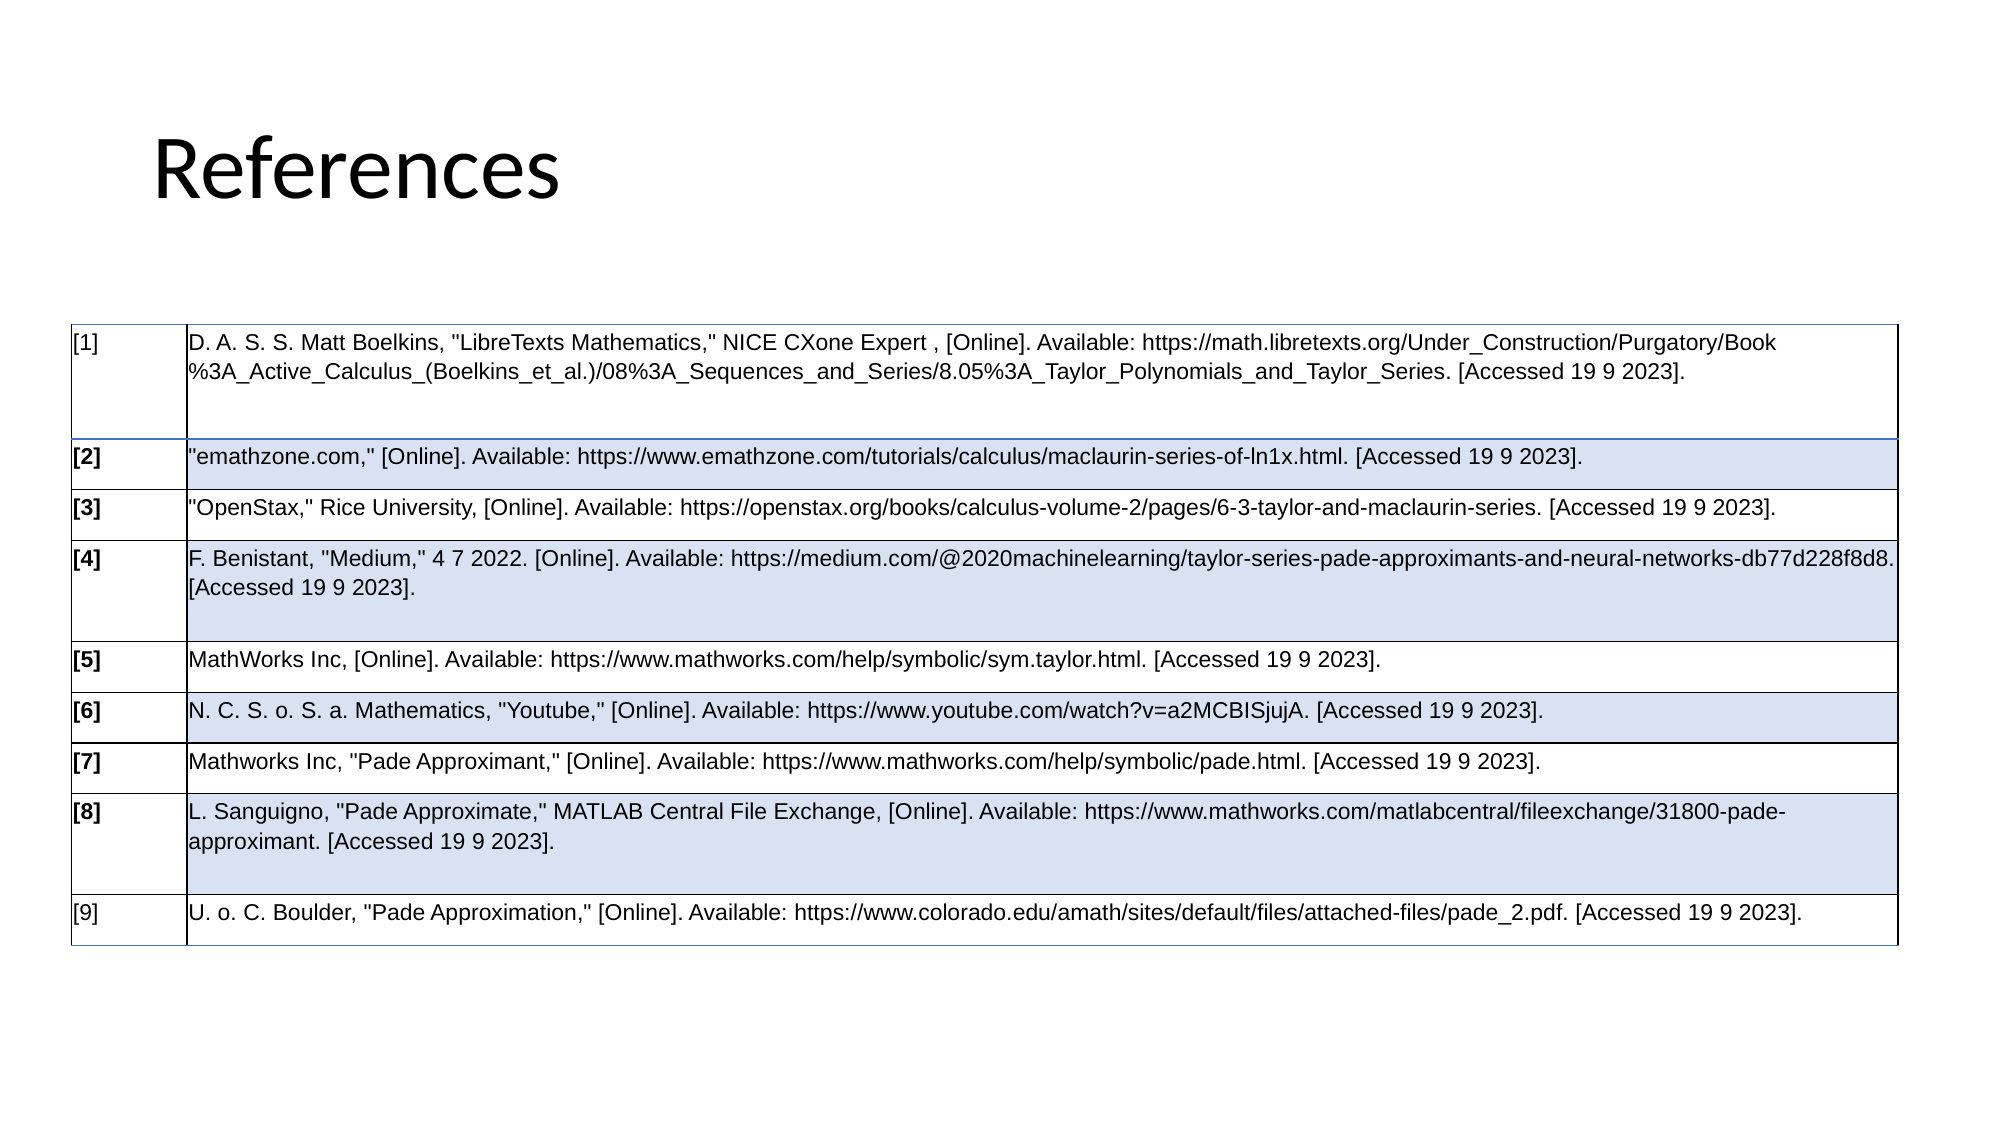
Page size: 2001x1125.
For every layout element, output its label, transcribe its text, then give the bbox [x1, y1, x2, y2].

table_header [1] [72, 325, 186, 438]
table_cell [4] [72, 541, 186, 641]
table_cell [6] [72, 693, 186, 742]
table_cell [5] [72, 642, 186, 692]
table_cell [9] [72, 895, 186, 945]
table_cell N. C. S. o. S. a. Mathematics, "Youtube," [Online]. Available: https://www.youtube.com/watch?v=a2MCBISjujA. [Accessed 19 9 2023]. [188, 693, 1897, 742]
table_cell U. o. C. Boulder, "Pade Approximation," [Online]. Available: https://www.colorado.edu/amath/sites/default/files/attached-files/pade_2.pdf. [Accessed 19 9 2023]. [188, 895, 1897, 945]
table_cell [7] [72, 744, 186, 793]
table_cell F. Benistant, "Medium," 4 7 2022. [Online]. Available: https://medium.com/@2020machinelearning/taylor-series-pade-approximants-and-neural-networks-db77d228f8d8. [Accessed 19 9 2023]. [188, 541, 1897, 641]
table_cell Mathworks Inc, "Pade Approximant," [Online]. Available: https://www.mathworks.com/help/symbolic/pade.html. [Accessed 19 9 2023]. [188, 744, 1897, 793]
table_cell [2] [72, 440, 186, 489]
table_cell MathWorks Inc, [Online]. Available: https://www.mathworks.com/help/symbolic/sym.taylor.html. [Accessed 19 9 2023]. [188, 642, 1897, 692]
table_header D. A. S. S. Matt Boelkins, "LibreTexts Mathematics," NICE CXone Expert , [Online]. Available: https://math.libretexts.org/Under_Construction/Purgatory/Book%3A_Active_Calculus_(Boelkins_et_al.)/08%3A_Sequences_and_Series/8.05%3A_Taylor_Polynomials_and_Taylor_Series. [Accessed 19 9 2023]. [188, 325, 1897, 438]
table_cell "OpenStax," Rice University, [Online]. Available: https://openstax.org/books/calculus-volume-2/pages/6-3-taylor-and-maclaurin-series. [Accessed 19 9 2023]. [188, 490, 1897, 540]
table_cell [8] [72, 794, 186, 894]
table_cell L. Sanguigno, "Pade Approximate," MATLAB Central File Exchange, [Online]. Available: https://www.mathworks.com/matlabcentral/fileexchange/31800-pade-approximant. [Accessed 19 9 2023]. [188, 794, 1897, 894]
table_cell [3] [72, 490, 186, 540]
table_cell "emathzone.com," [Online]. Available: https://www.emathzone.com/tutorials/calculus/maclaurin-series-of-ln1x.html. [Accessed 19 9 2023]. [188, 440, 1897, 489]
title References [137, 59, 1863, 278]
